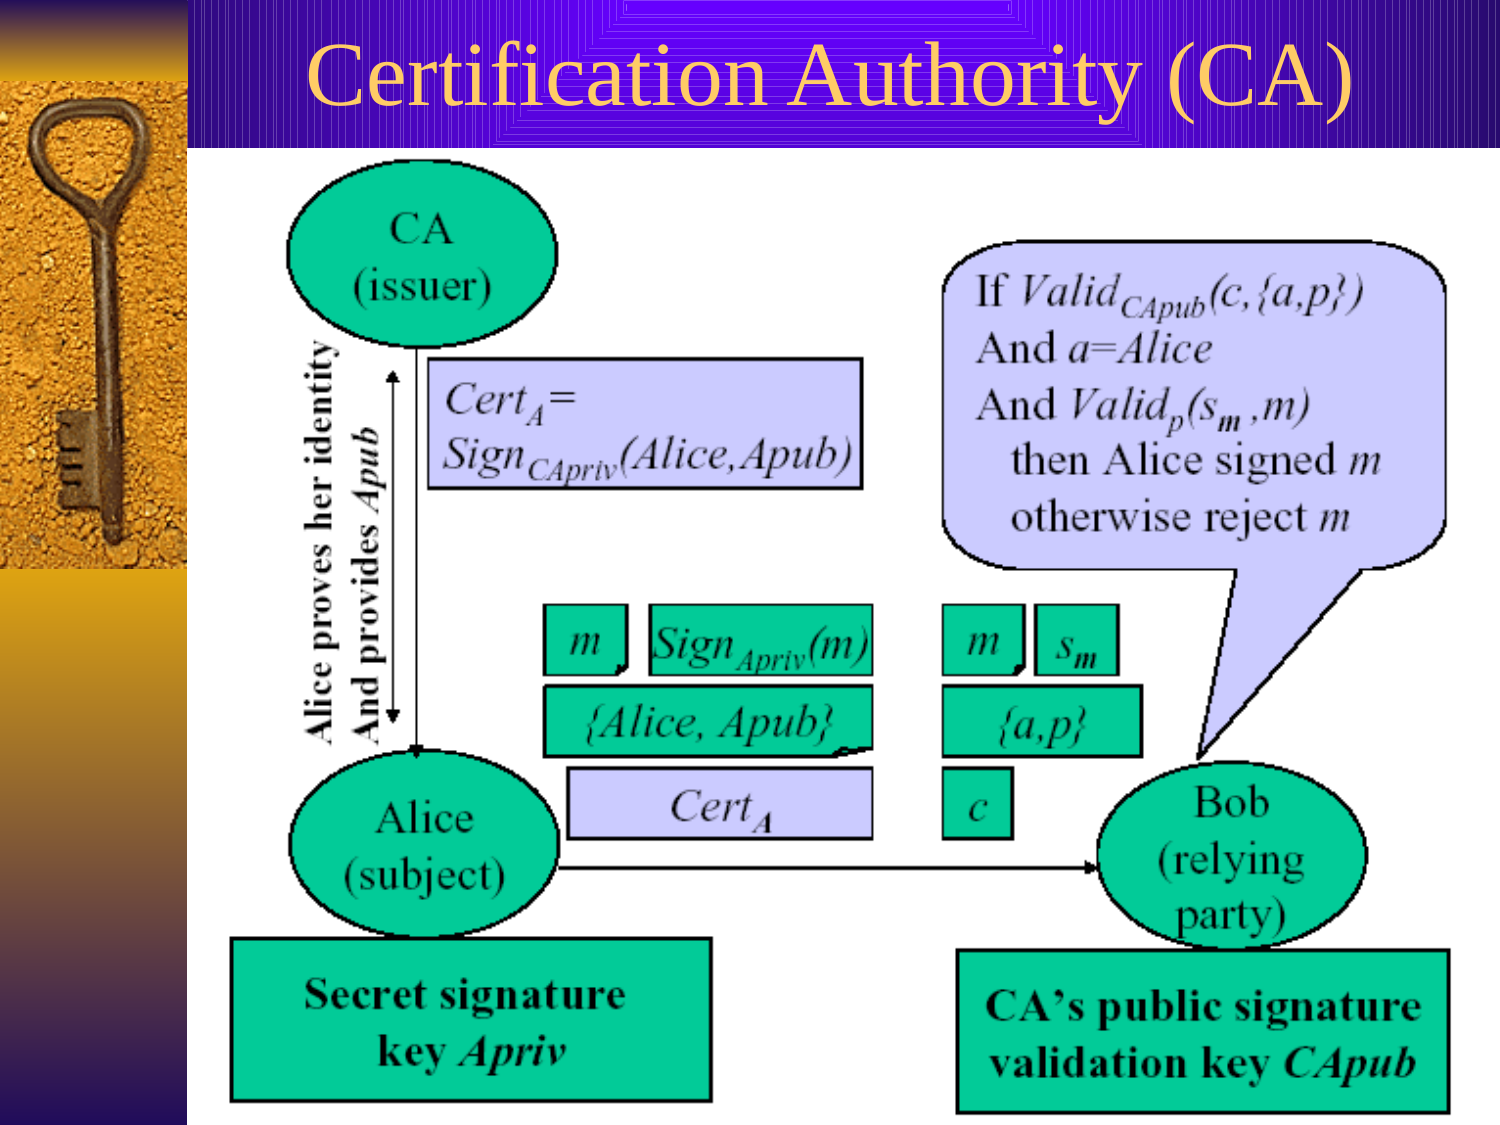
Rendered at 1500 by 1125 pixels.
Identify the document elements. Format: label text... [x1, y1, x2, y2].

picture [0, 81, 1500, 1125]
text_box Certification Authority (CA) [162, 0, 1500, 138]
